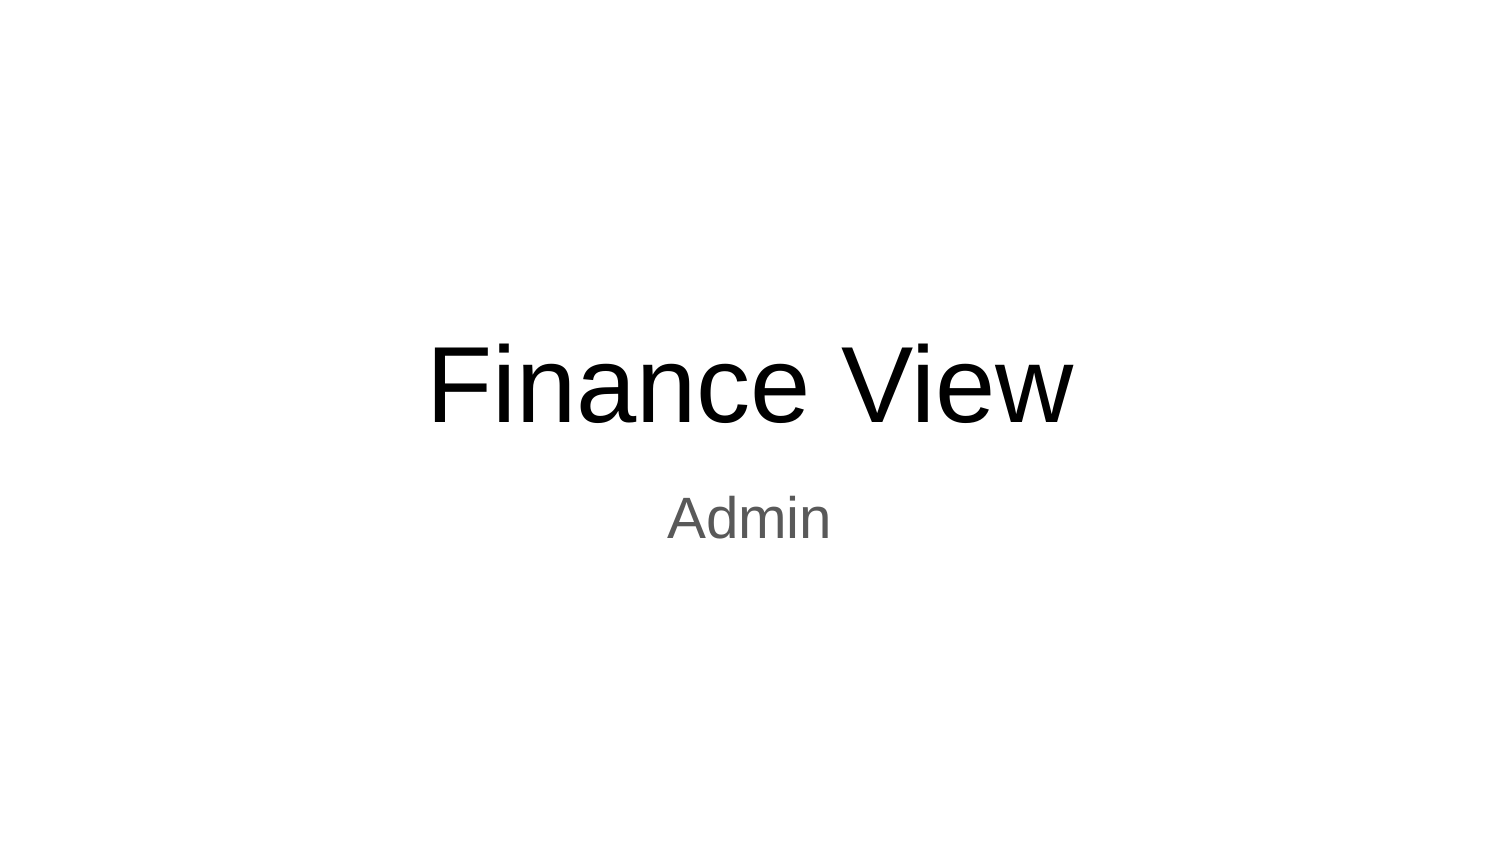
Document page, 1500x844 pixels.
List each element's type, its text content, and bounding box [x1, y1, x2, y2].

title Finance View [51, 122, 1449, 459]
subtitle Admin [51, 464, 1449, 595]
